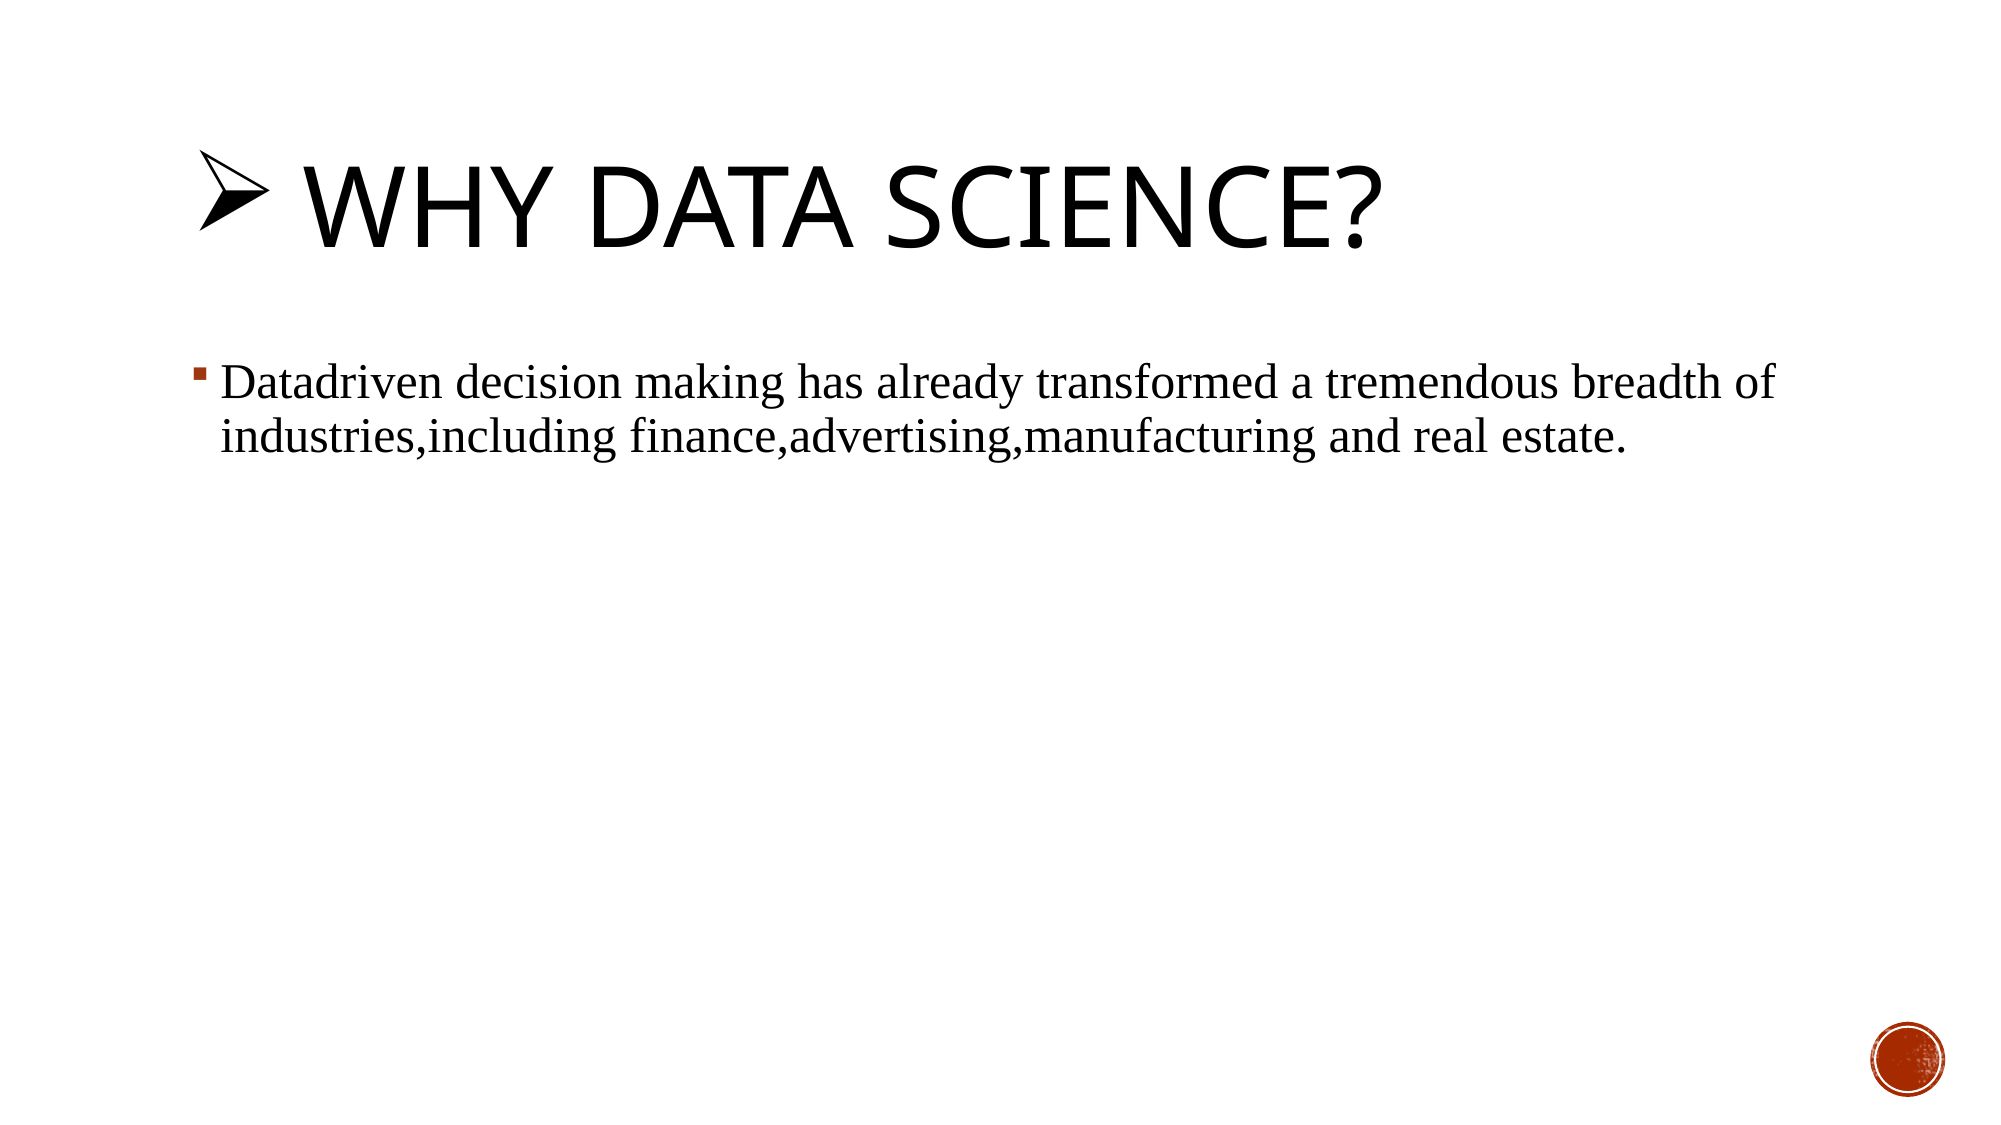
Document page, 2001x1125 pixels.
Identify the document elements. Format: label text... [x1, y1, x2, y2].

title Why data science? [175, 79, 1826, 344]
list Datadriven decision making has already transformed a tremendous breadth of industries,including finance,advertising,manufacturing and real estate. [175, 348, 1826, 1013]
